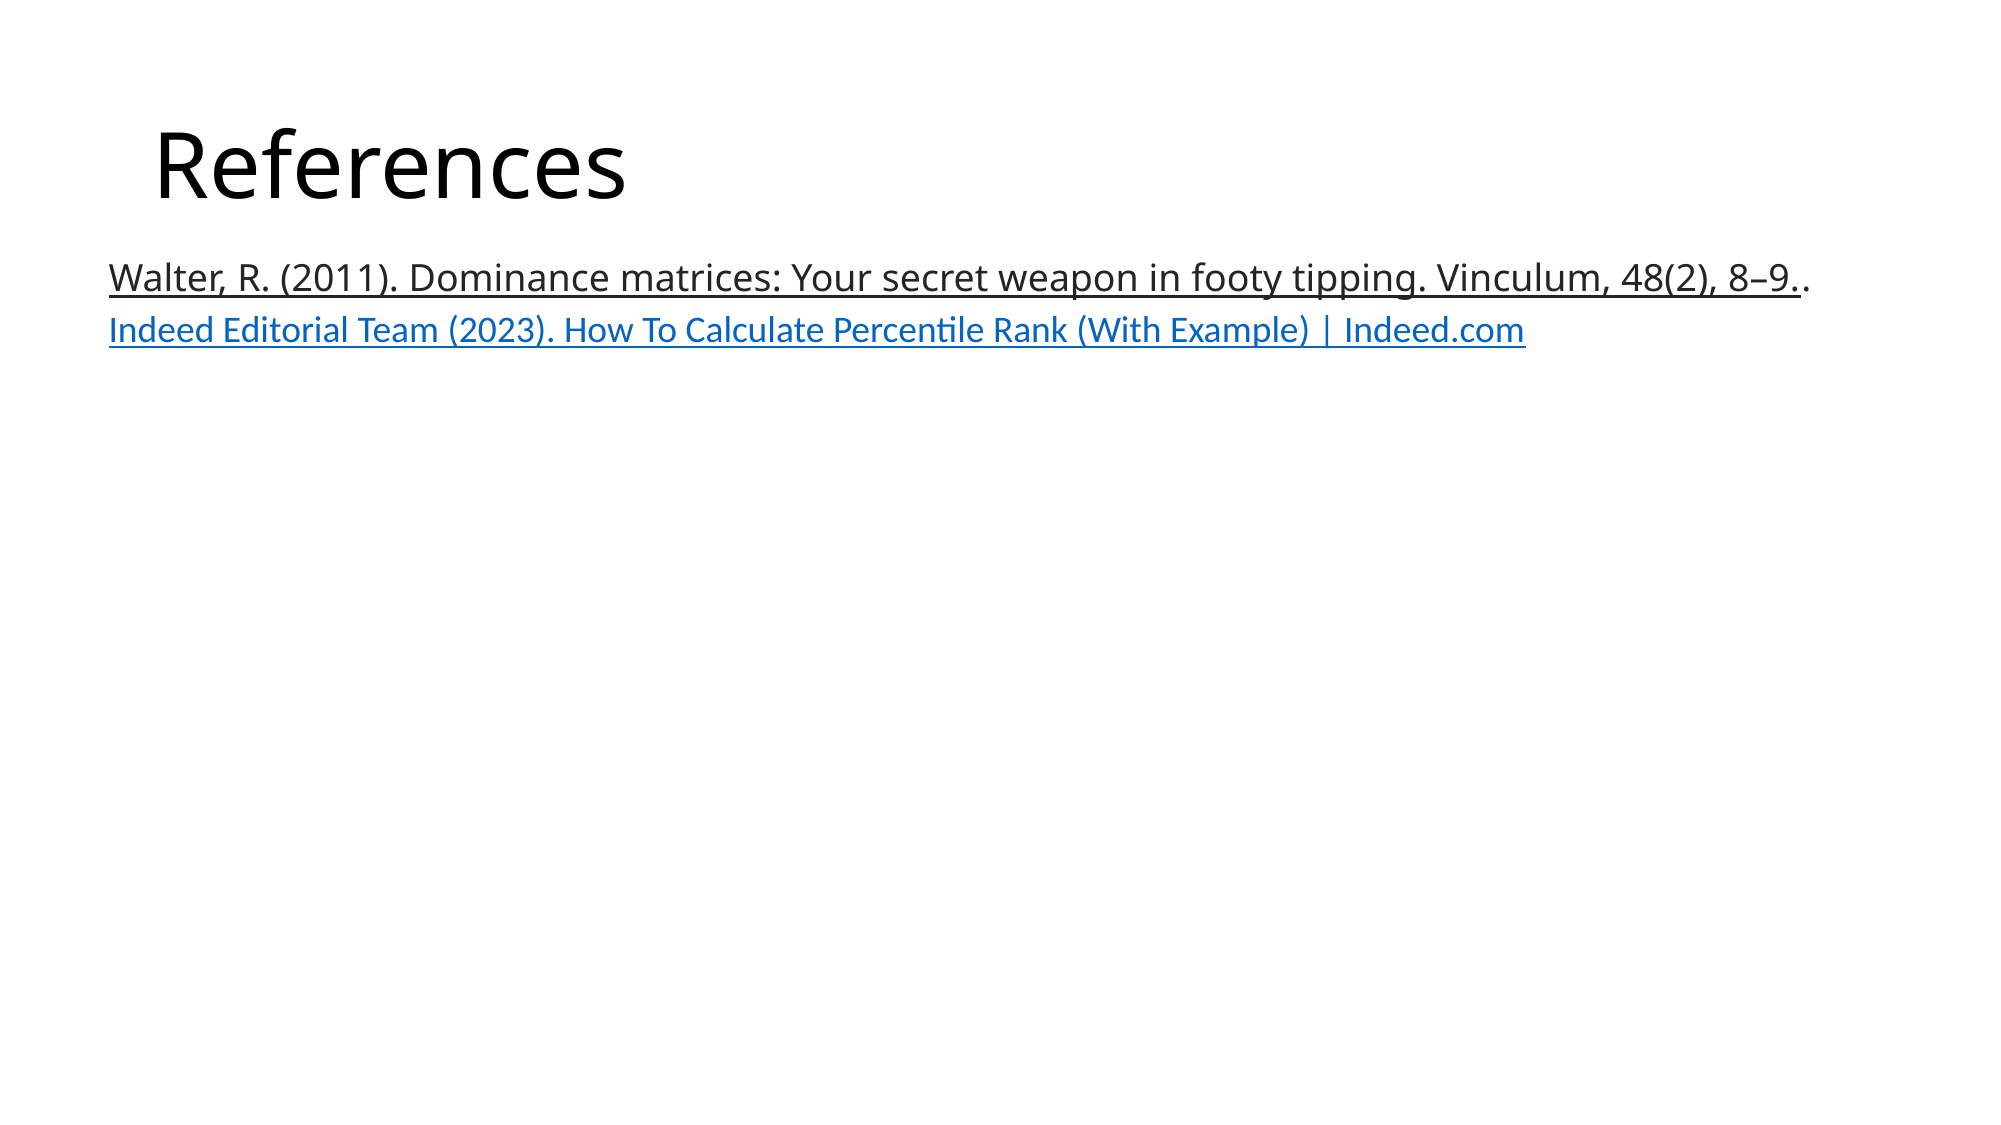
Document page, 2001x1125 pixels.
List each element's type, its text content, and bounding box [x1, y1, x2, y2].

title References [137, 59, 1863, 278]
text_box Walter, R. (2011). Dominance matrices: Your secret weapon in footy tipping. Vinculum, 48(2), 8–9.. Indeed Editorial Team (2023). How To Calculate Percentile Rank (With Example) | Indeed.com [93, 246, 1827, 358]
